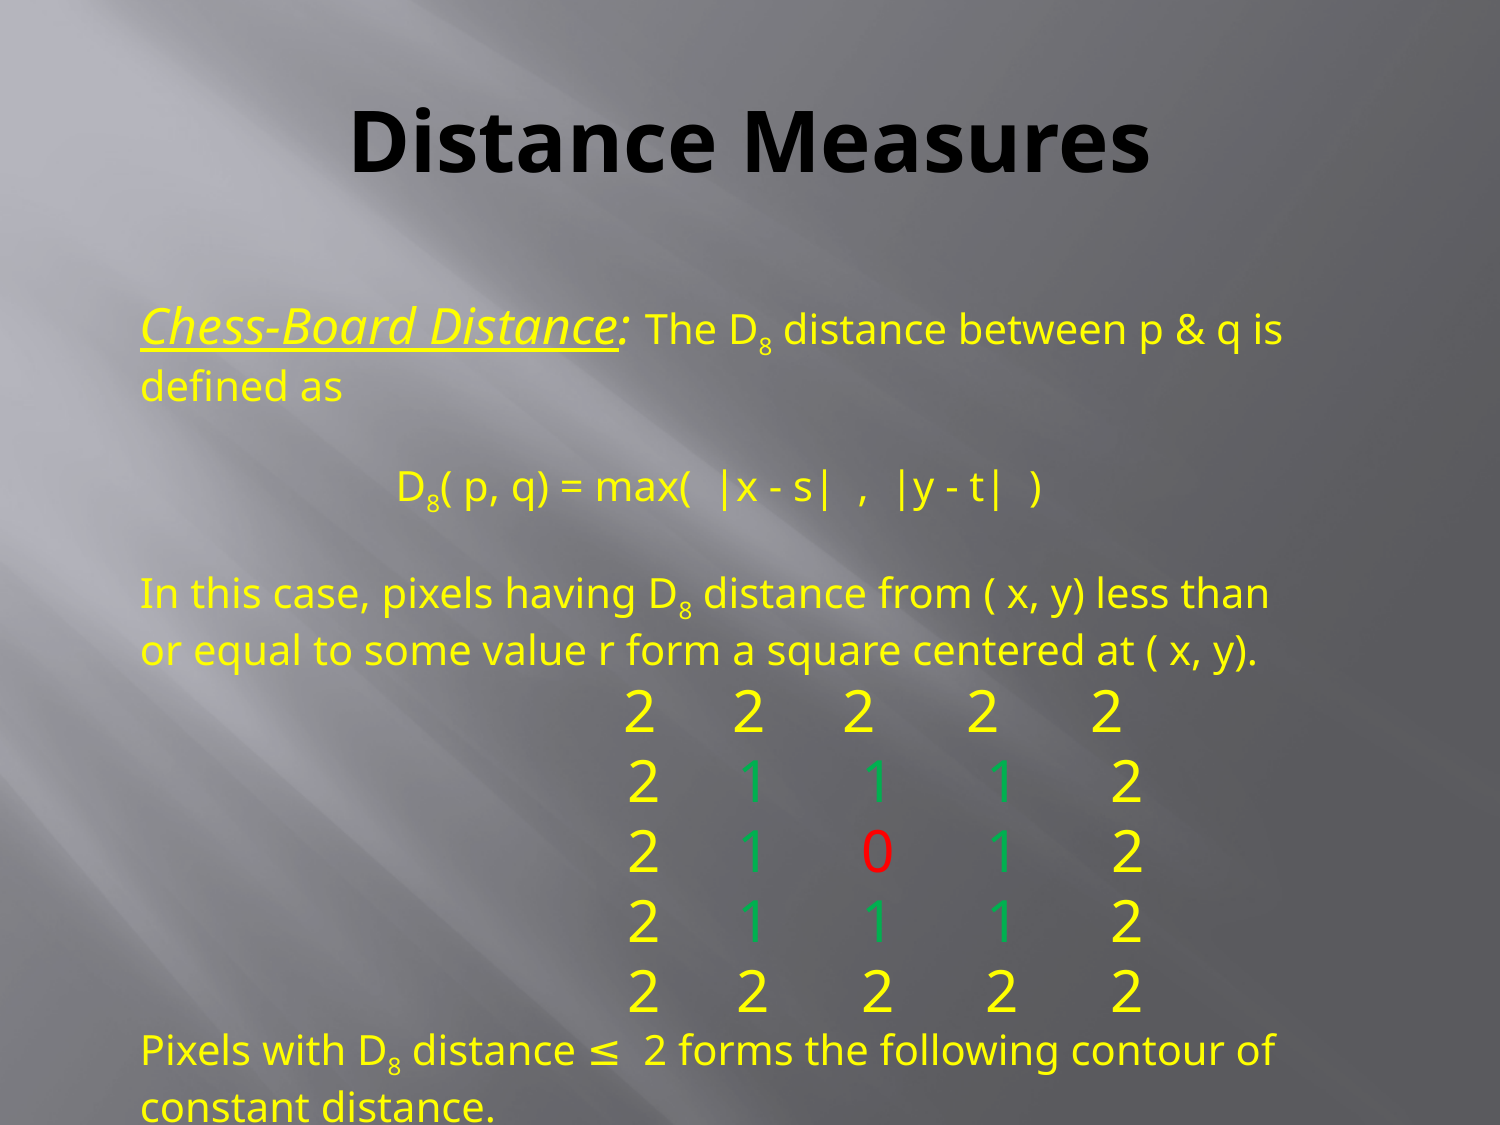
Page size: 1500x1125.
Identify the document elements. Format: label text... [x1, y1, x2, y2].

title Distance Measures [75, 45, 1425, 233]
text_box Chess-Board Distance: The D8 distance between p & q is defined as D8( p, q) = max( |x - s| , |y - t| ) In this case, pixels having D8 distance from ( x, y) less than or equal to some value r form a square centered at ( x, y). 2 2 2 2 2 2 1 1 1 2 2 1 0 1 2 2 1 1 1 2 2 2 2 2 2 Pixels with D8 distance ≤ 2 forms the following contour of constant distance. [124, 287, 1313, 1125]
